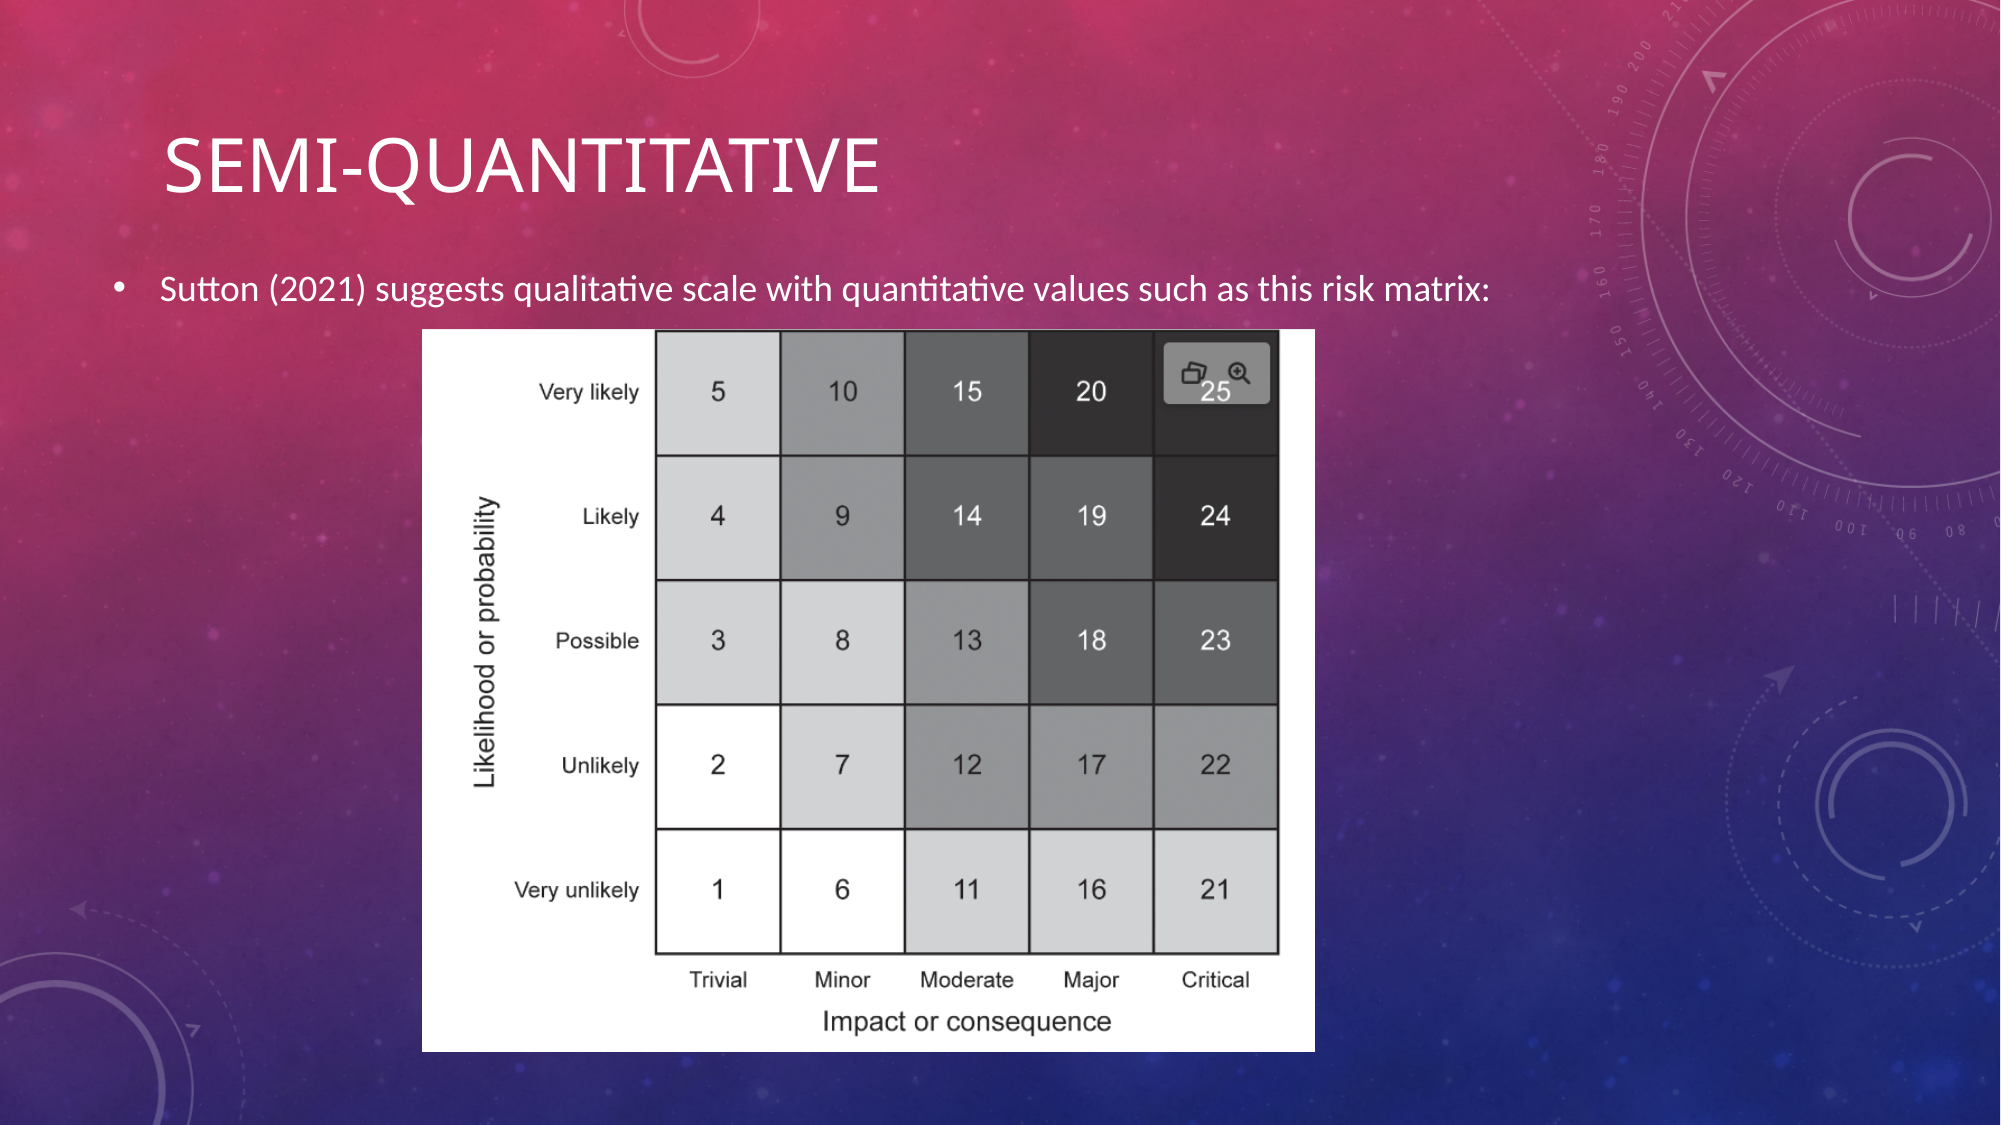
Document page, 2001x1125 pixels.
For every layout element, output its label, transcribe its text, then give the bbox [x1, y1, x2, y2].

list Sutton (2021) suggests qualitative scale with quantitative values such as this risk matrix: [97, 221, 1744, 352]
title semi-quantitative [148, 42, 1811, 282]
picture [0, 0, 2001, 1125]
